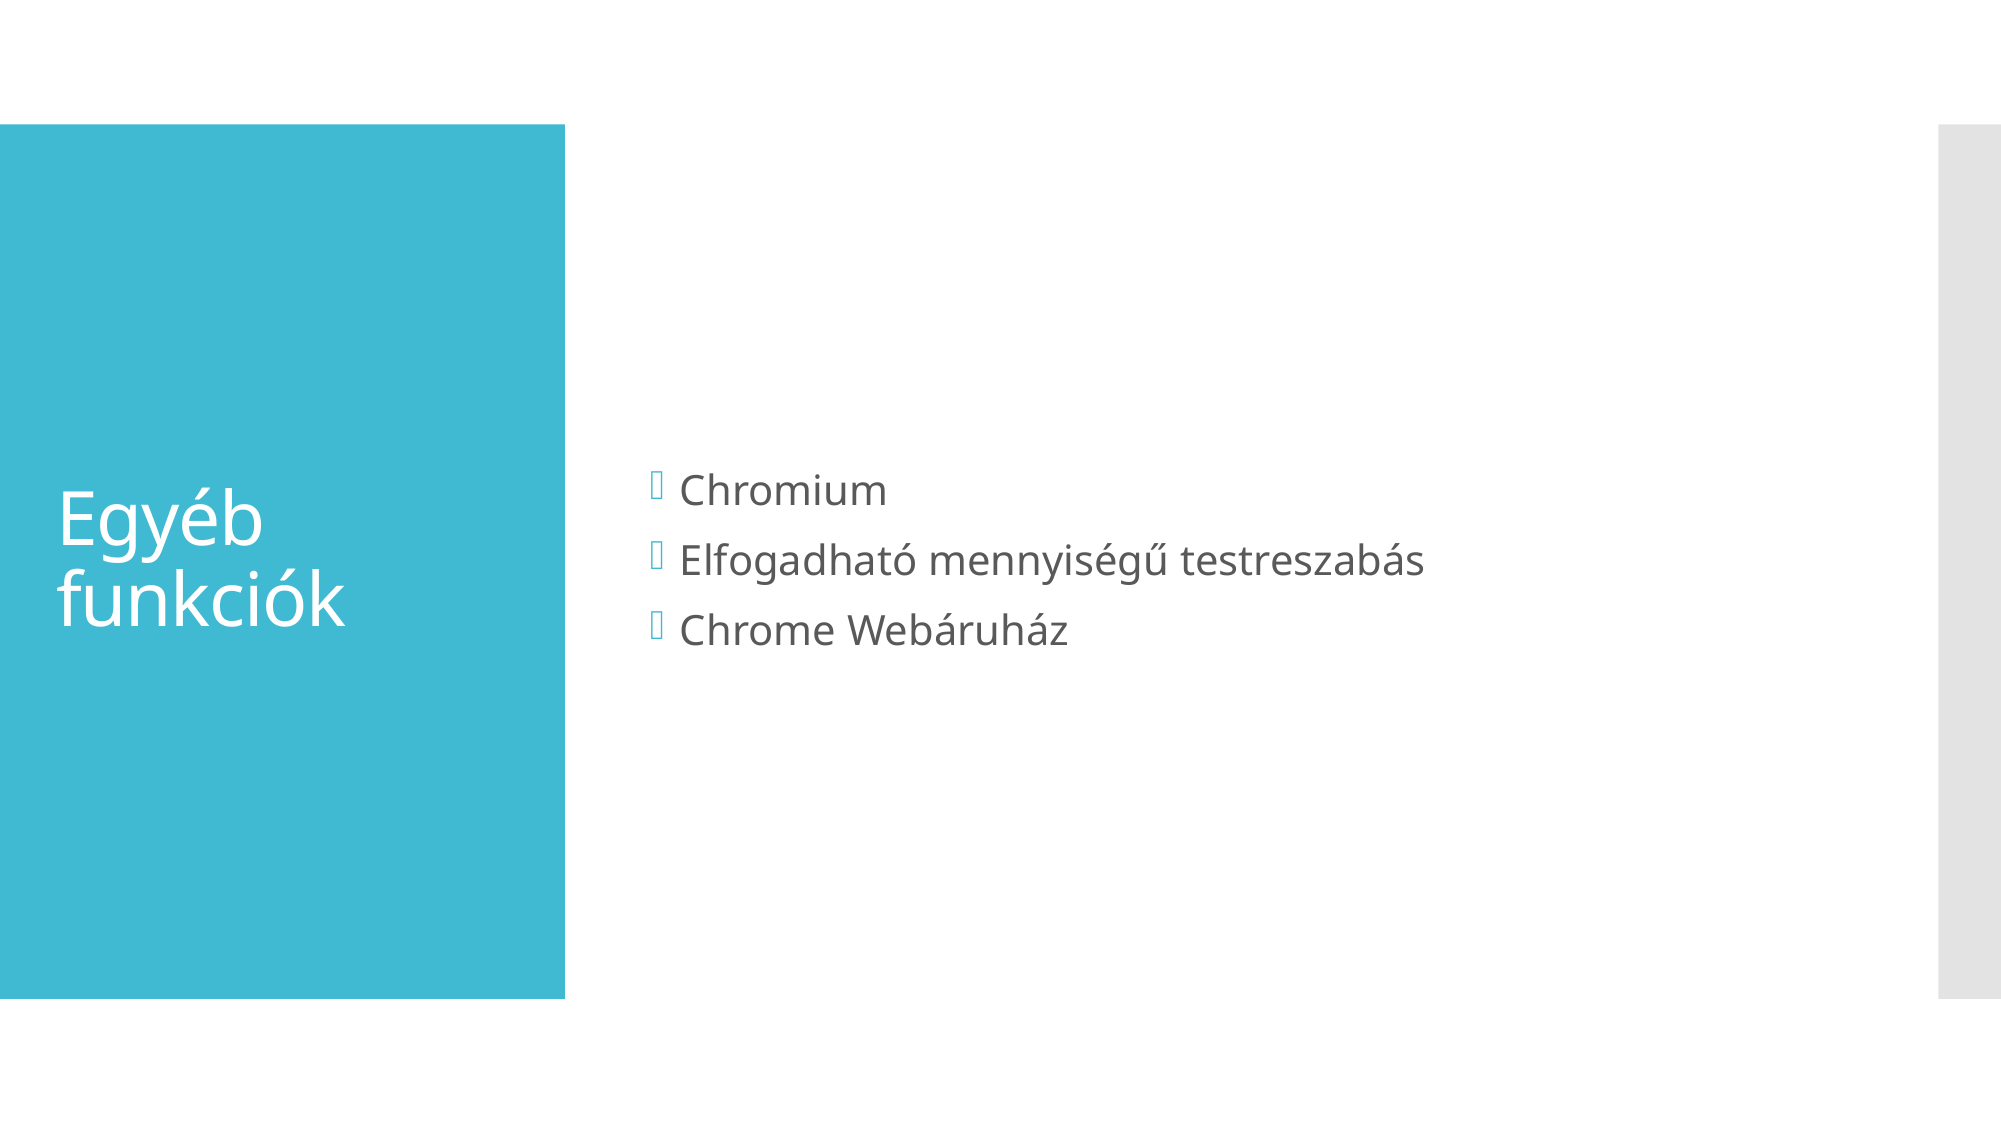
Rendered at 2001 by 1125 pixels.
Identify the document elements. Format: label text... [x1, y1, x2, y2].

list Chromium Elfogadható mennyiségű testreszabás Chrome Webáruház [634, 141, 1835, 982]
title Egyéb funkciók [41, 184, 525, 940]
